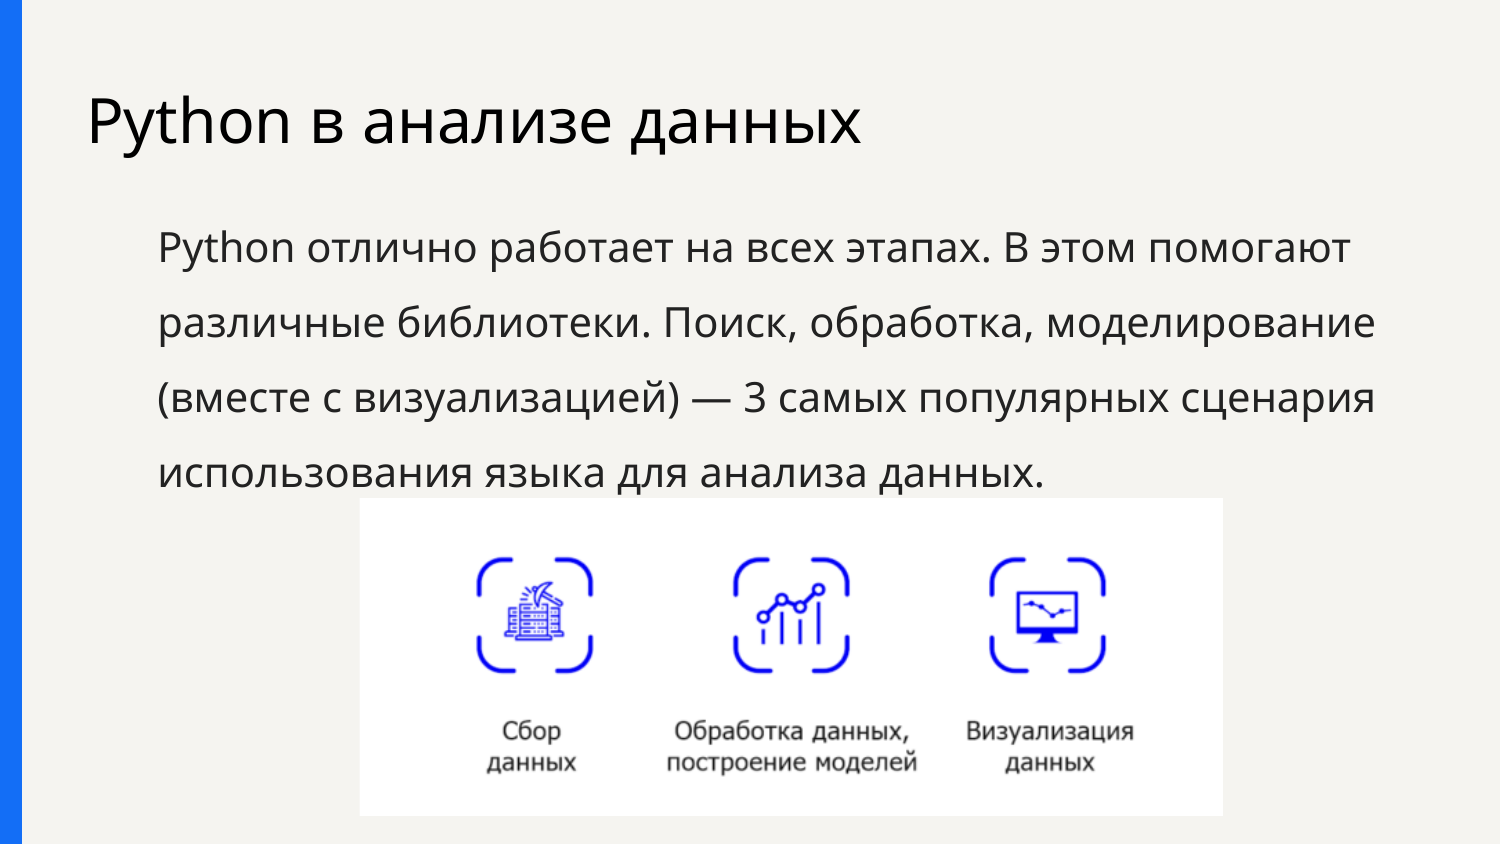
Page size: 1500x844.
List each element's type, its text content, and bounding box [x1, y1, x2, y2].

text_box [0, 0, 22, 844]
title Python в анализе данных [71, 66, 1169, 220]
picture [359, 497, 1230, 816]
subtitle Python отлично работает на всех этапах. В этом помогают различные библиотеки. Поиск, обработка, моделирование (вместе с визуализацией) — 3 самых популярных сценария использования языка для анализа данных. [123, 180, 1466, 638]
